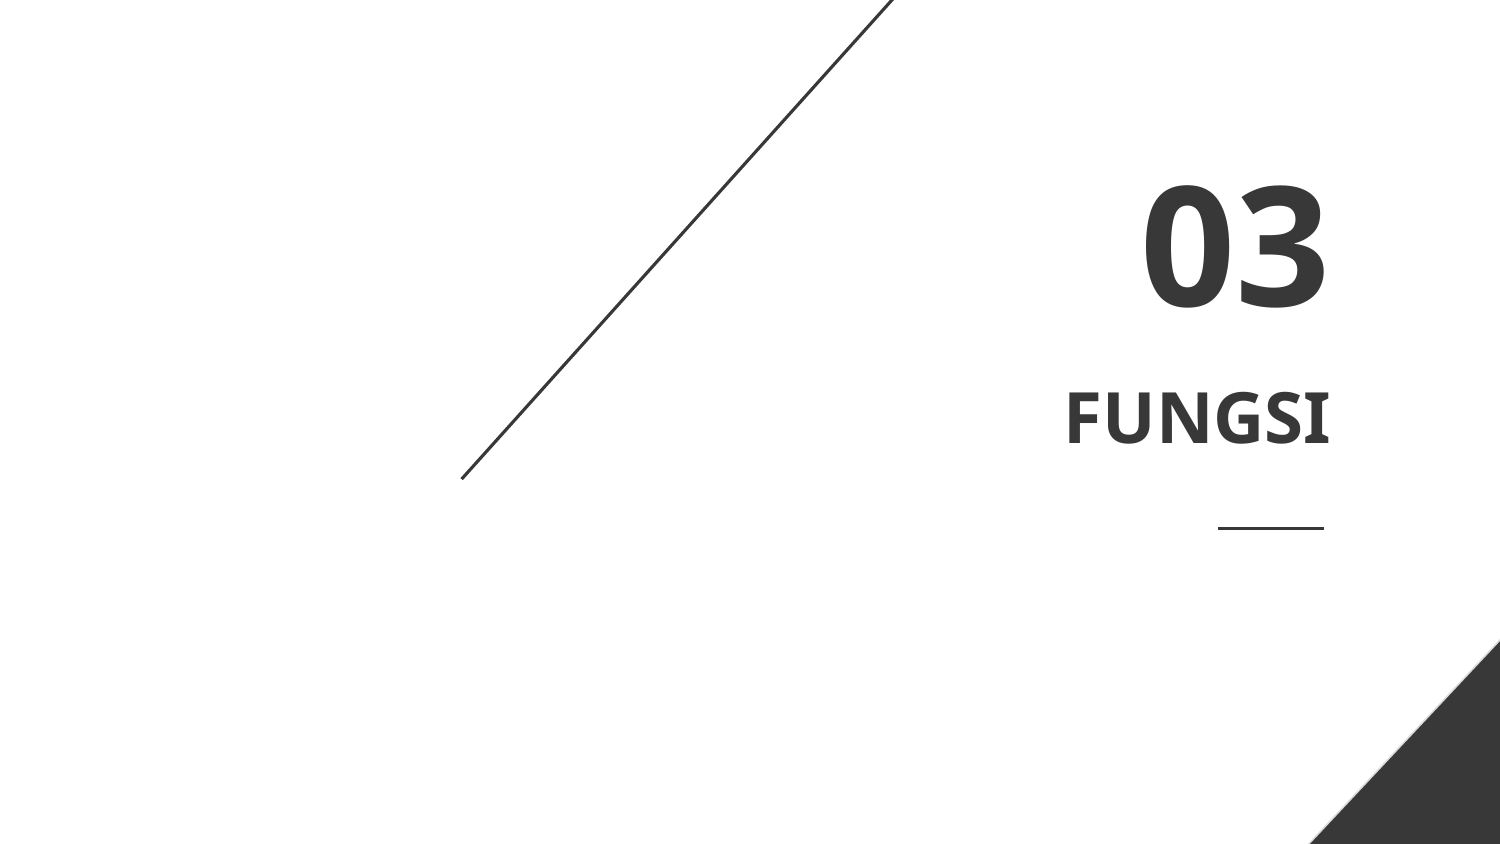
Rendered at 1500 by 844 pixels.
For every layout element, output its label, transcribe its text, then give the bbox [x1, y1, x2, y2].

title FUNGSI [784, 344, 1347, 486]
title 03 [845, 169, 1347, 311]
